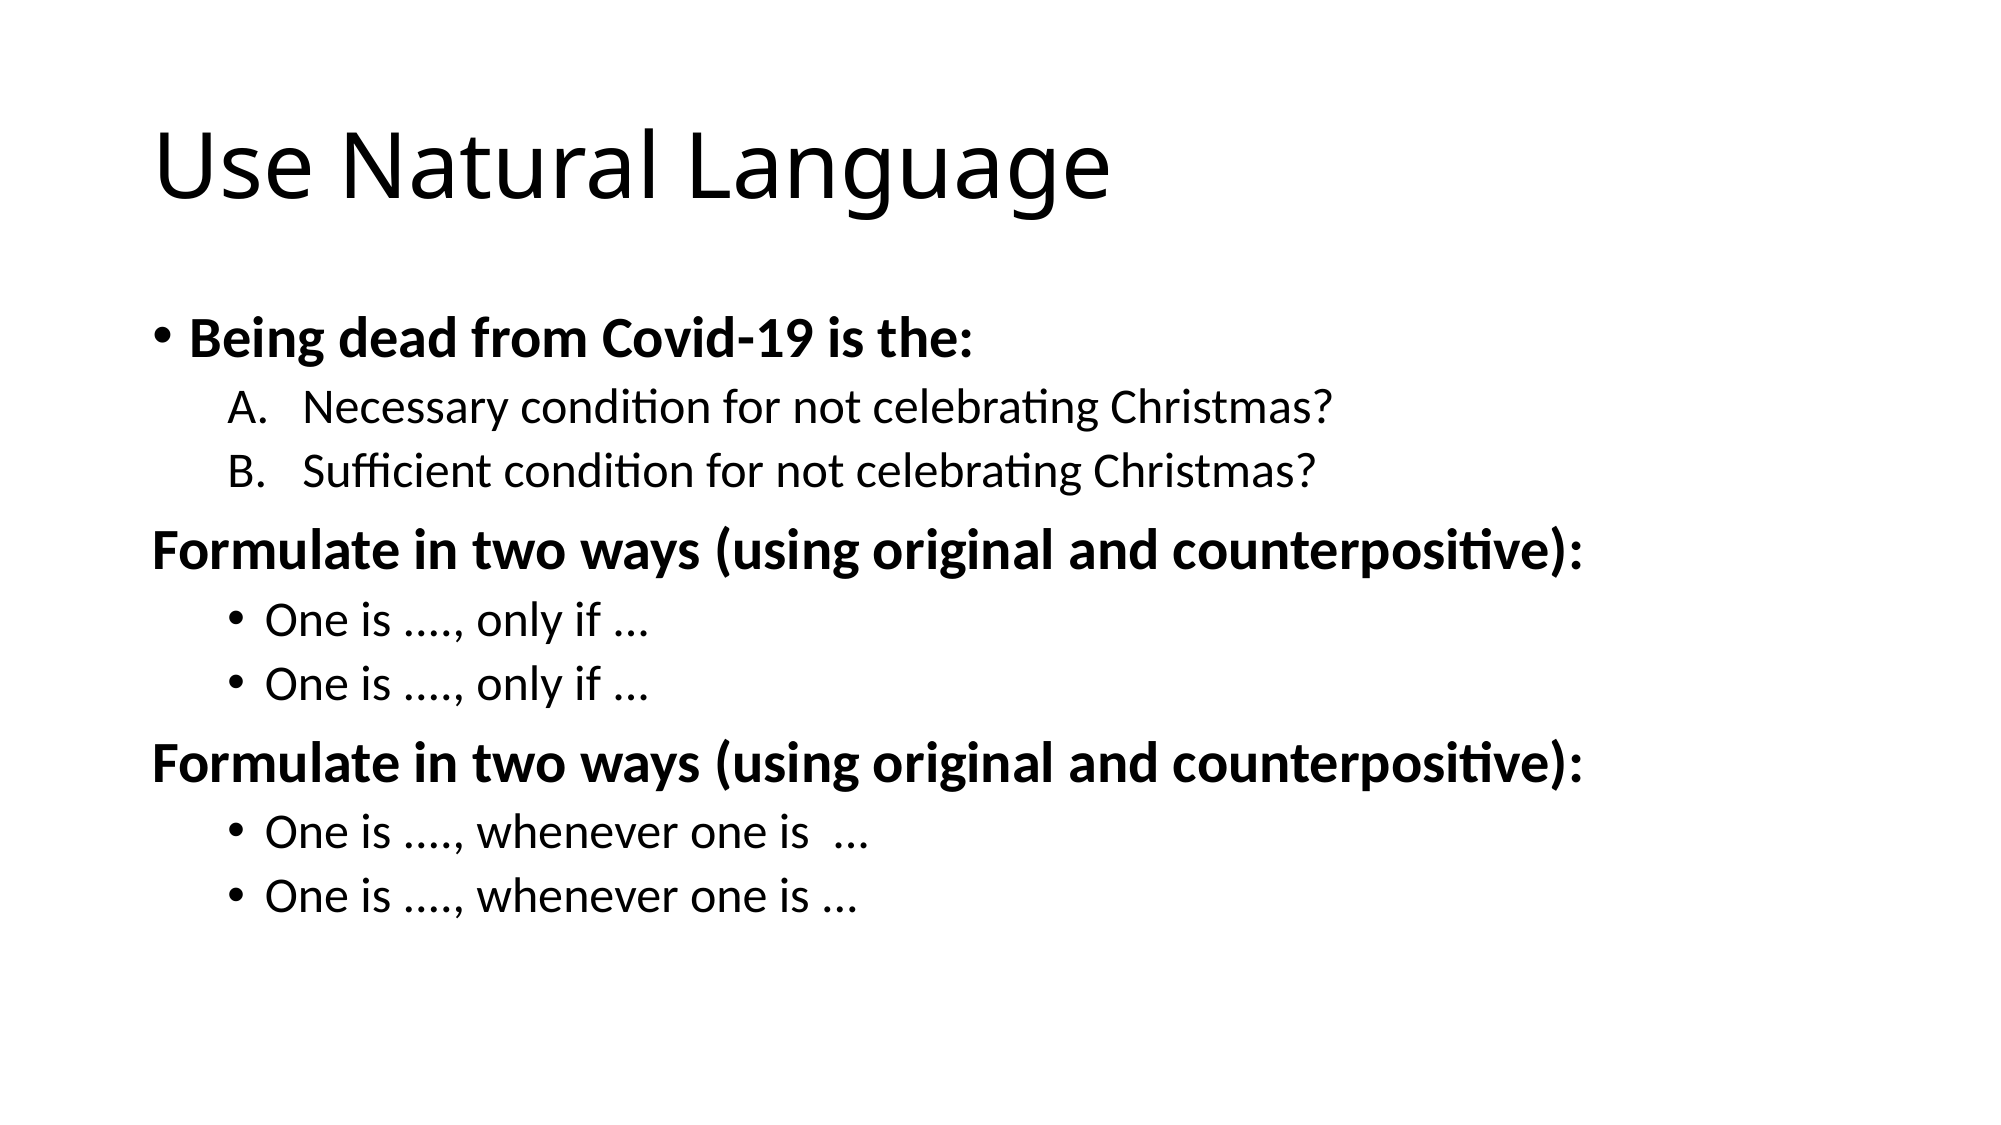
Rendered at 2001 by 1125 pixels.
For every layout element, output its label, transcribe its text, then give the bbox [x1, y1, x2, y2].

title Use Natural Language [137, 59, 1863, 278]
list Being dead from Covid-19 is the: Necessary condition for not celebrating Christmas? Sufficient condition for not celebrating Christmas? Formulate in two ways (using original and counterpositive): One is ...., only if ... One is ...., only if ... Formulate in two ways (using original and counterpositive): One is ...., whenever one is ... One is ...., whenever one is ... [137, 299, 1863, 1014]
